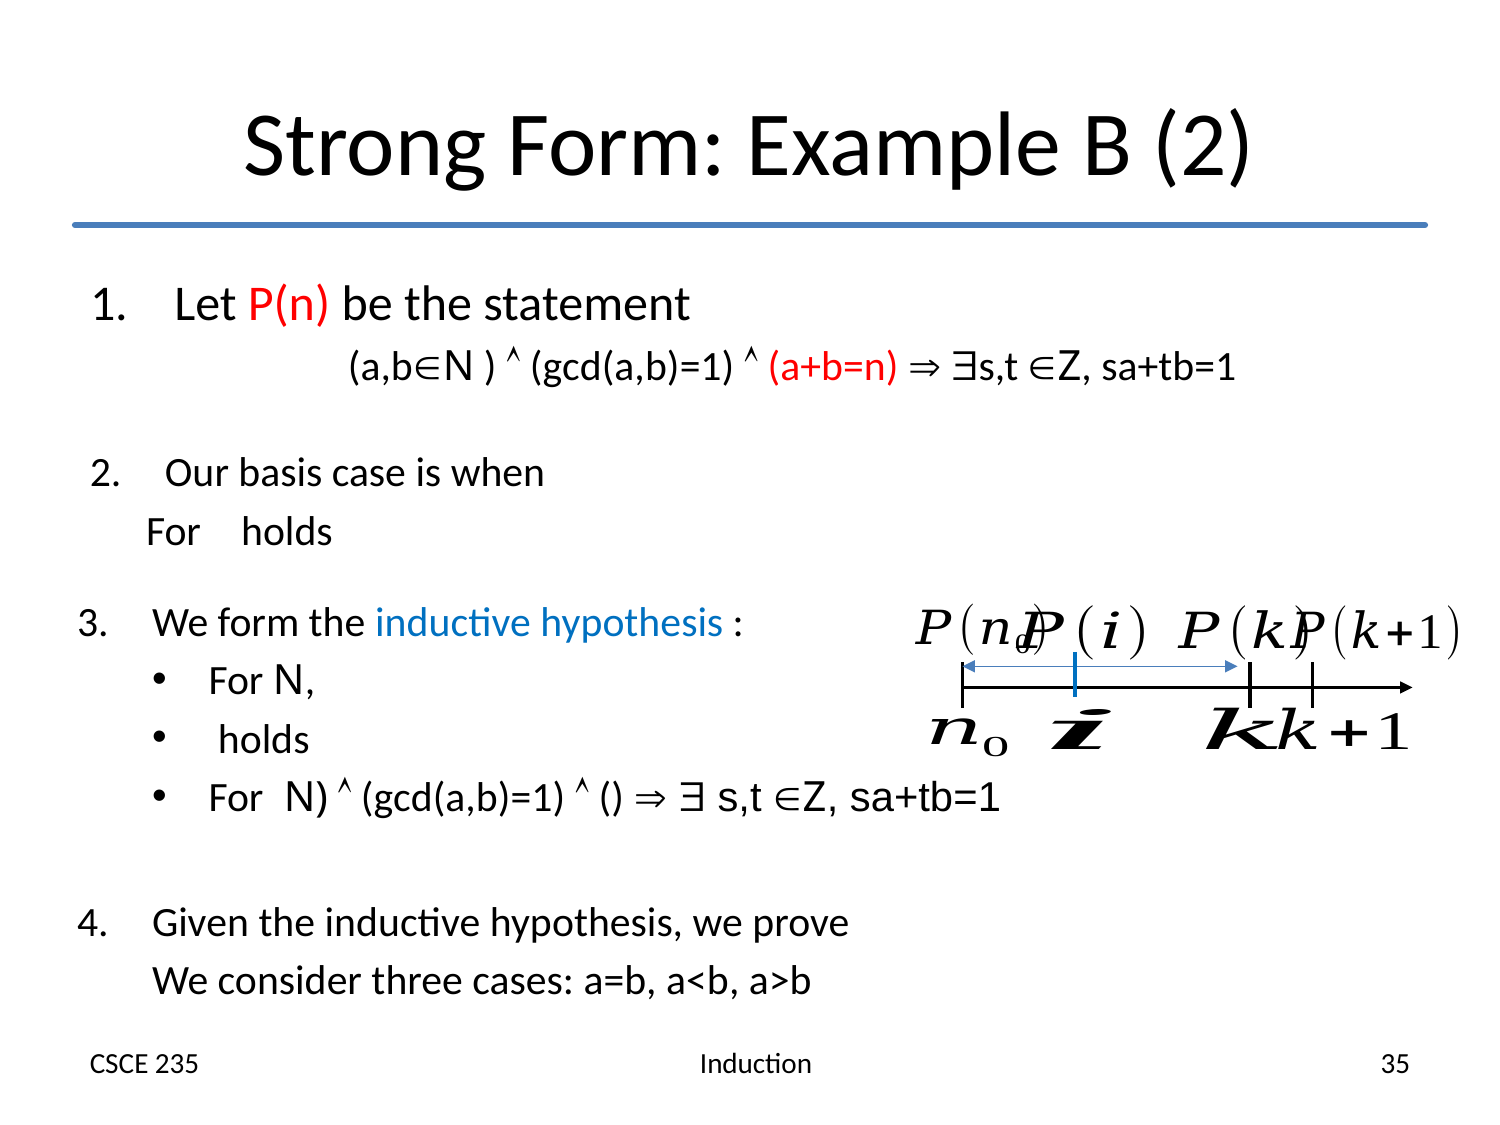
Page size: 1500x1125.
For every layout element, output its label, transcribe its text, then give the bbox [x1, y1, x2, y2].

title Strong Form: Example B (2) [75, 45, 1425, 233]
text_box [912, 599, 1463, 763]
list Let P(n) be the statement (a,bN )  (gcd(a,b)=1)  (a+b=n)  s,t Z, sa+tb=1 [75, 262, 1425, 425]
